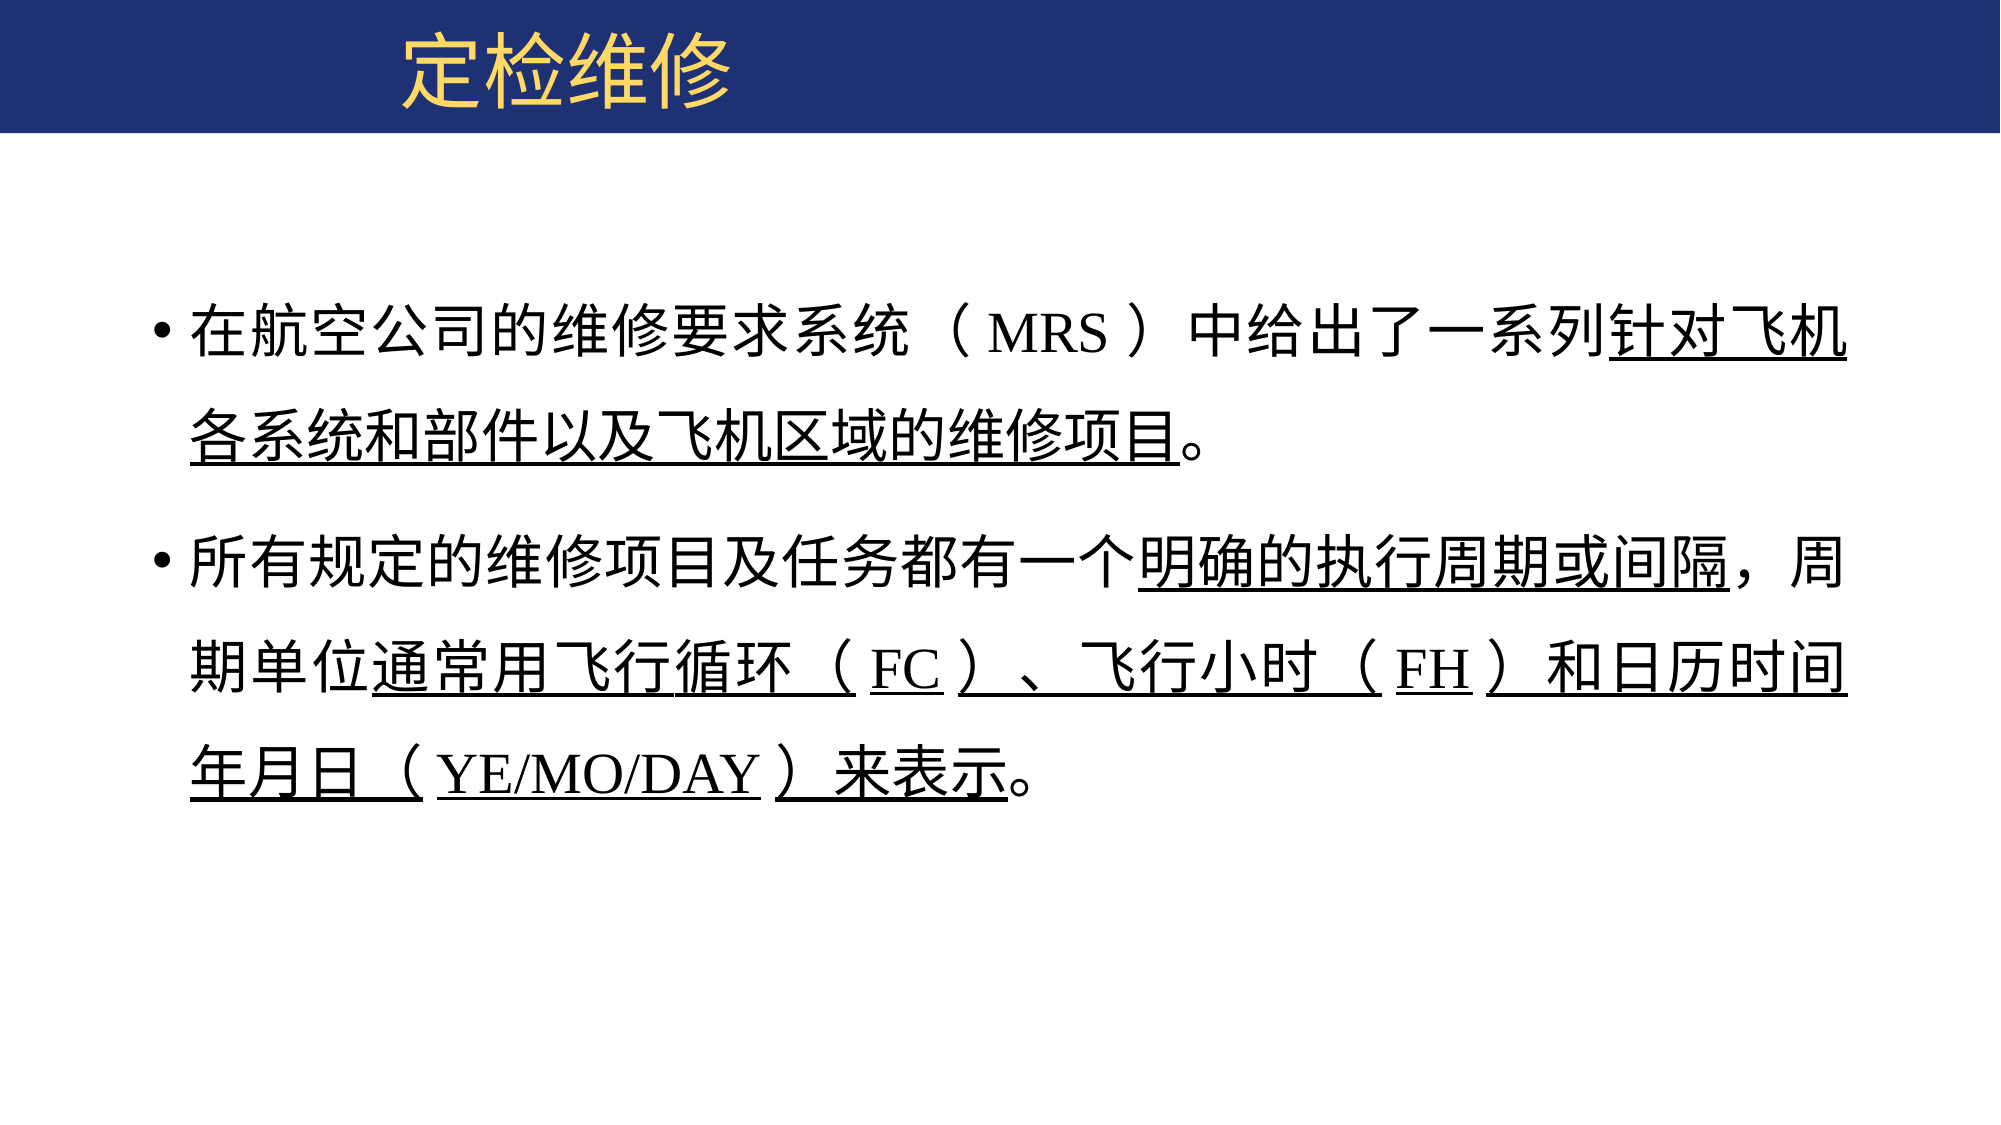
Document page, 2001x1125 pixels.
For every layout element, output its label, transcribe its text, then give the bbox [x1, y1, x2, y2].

text_box [1863, 0, 2000, 134]
text_box [0, 0, 137, 134]
list 在航空公司的维修要求系统（MRS）中给出了一系列针对飞机各系统和部件以及飞机区域的维修项目。 所有规定的维修项目及任务都有一个明确的执行周期或间隔，周期单位通常用飞行循环（FC）、飞行小时（FH）和日历时间年月日（YE/MO/DAY）来表示。 [137, 251, 1863, 966]
title 定检维修 [137, 0, 1863, 183]
